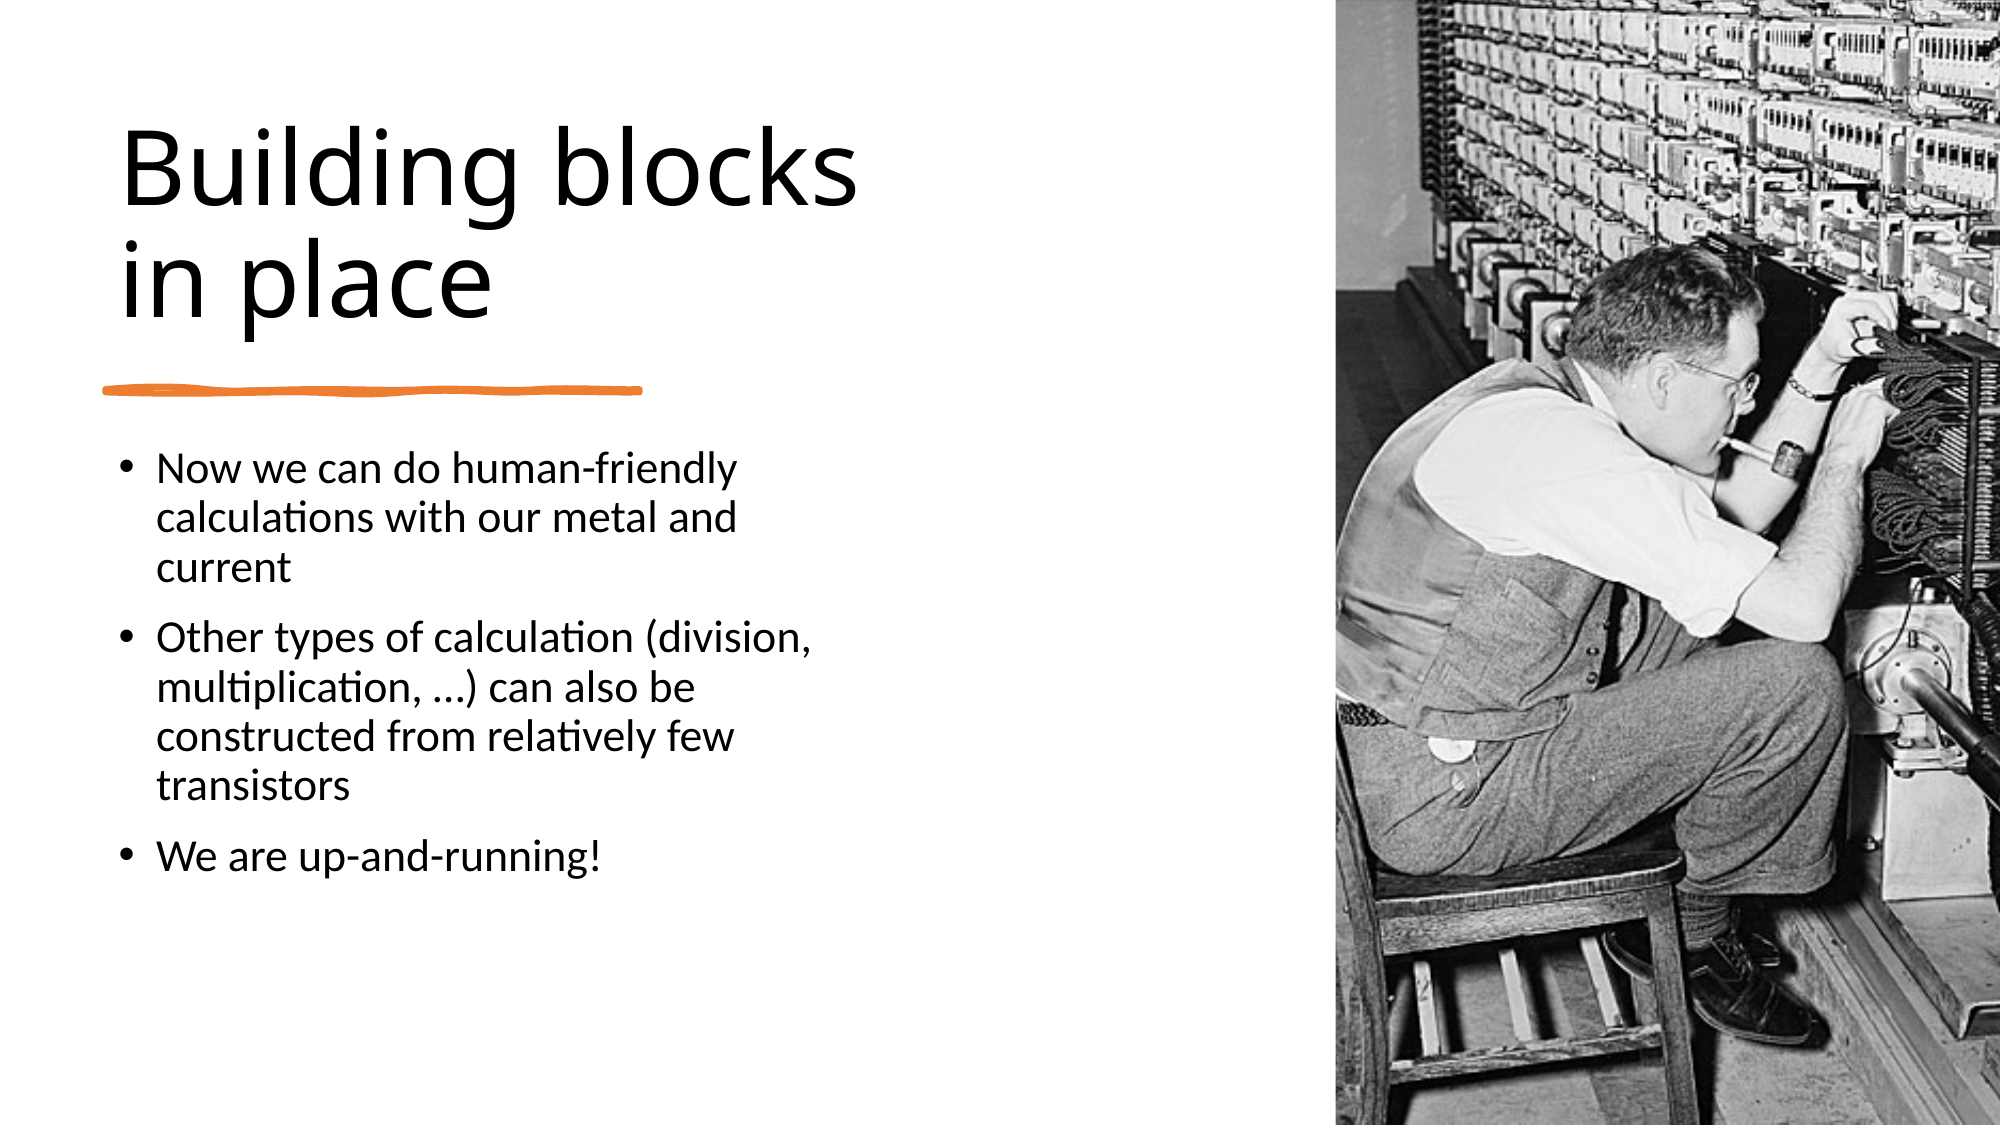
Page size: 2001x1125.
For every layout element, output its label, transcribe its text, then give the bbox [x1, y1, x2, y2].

title Building blocks in place [103, 104, 894, 348]
text_box [0, 0, 1335, 1125]
text_box [104, 385, 641, 396]
list Now we can do human-friendly calculations with our metal and current Other types of calculation (division, multiplication, …) can also be constructed from relatively few transistors We are up-and-running! [103, 436, 894, 1019]
picture [1335, 0, 2000, 1125]
